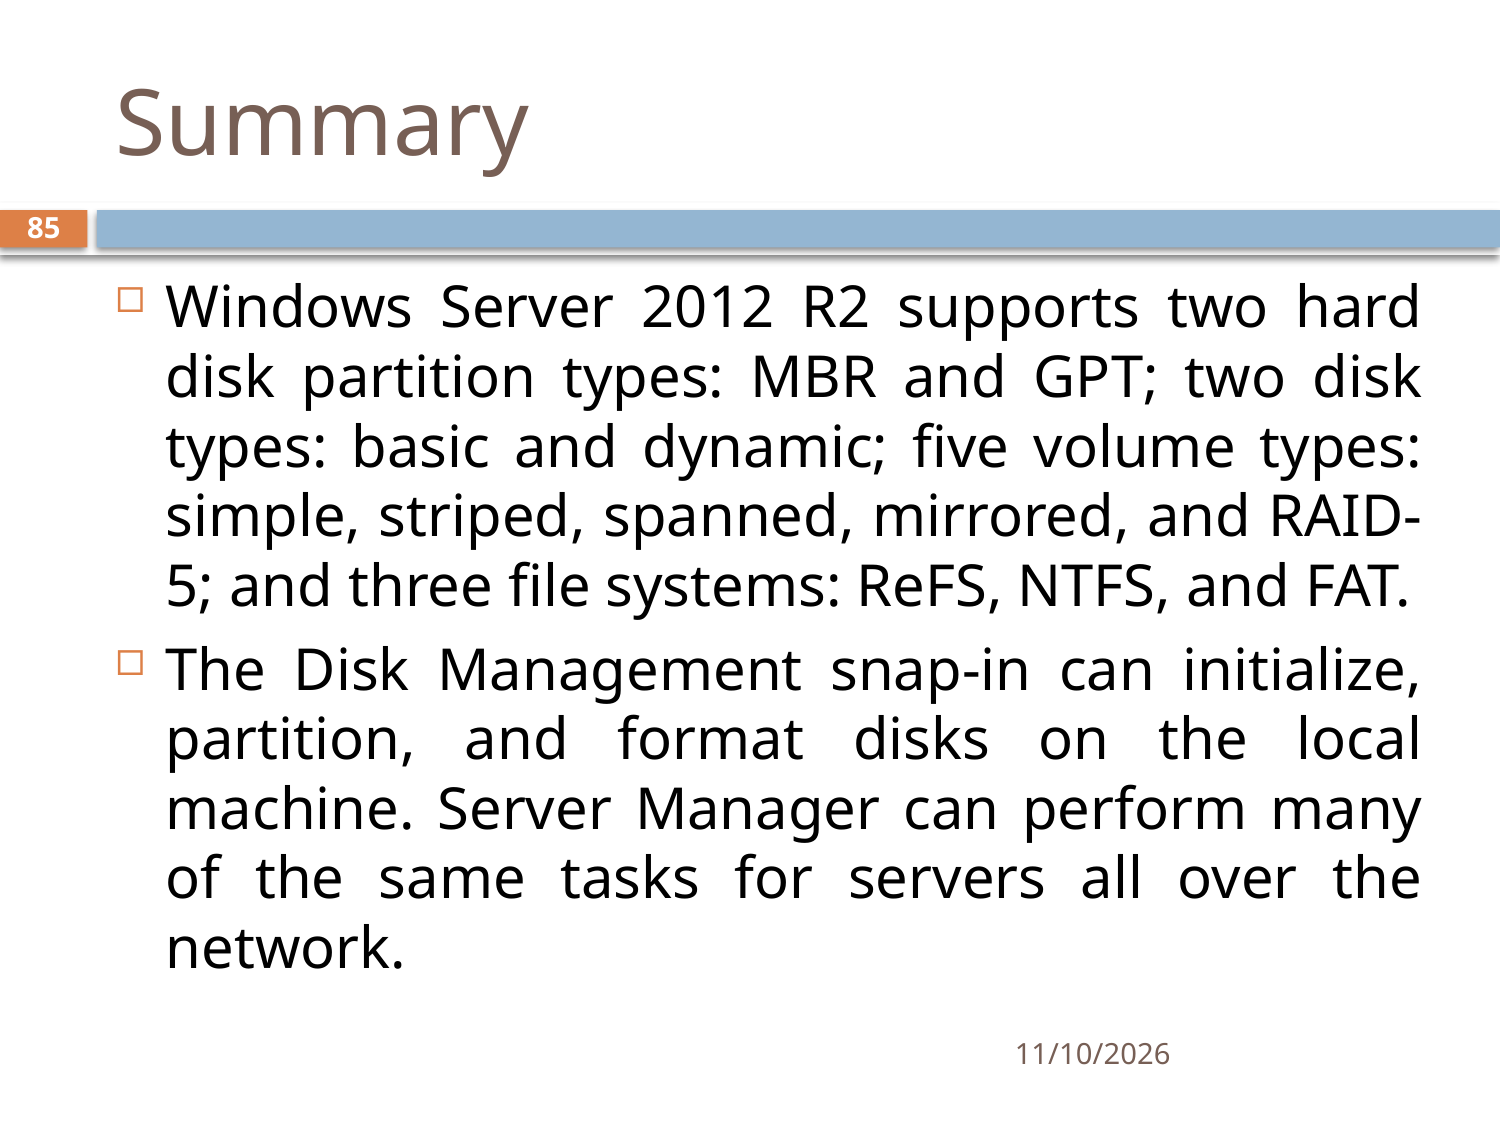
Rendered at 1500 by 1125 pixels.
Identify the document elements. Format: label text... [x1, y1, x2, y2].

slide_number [999, 1025, 1438, 1085]
slide_number 85 [0, 208, 88, 249]
list Windows Server 2012 R2 supports two hard disk partition types: MBR and GPT; two disk types: basic and dynamic; five volume types: simple, striped, spanned, mirrored, and RAID-5; and three file systems: ReFS, NTFS, and FAT. The Disk Management snap-in can initialize, partition, and format disks on the local machine. Server Manager can perform many of the same tasks for servers all over the network. [100, 262, 1438, 1000]
title Summary [100, 37, 1438, 200]
